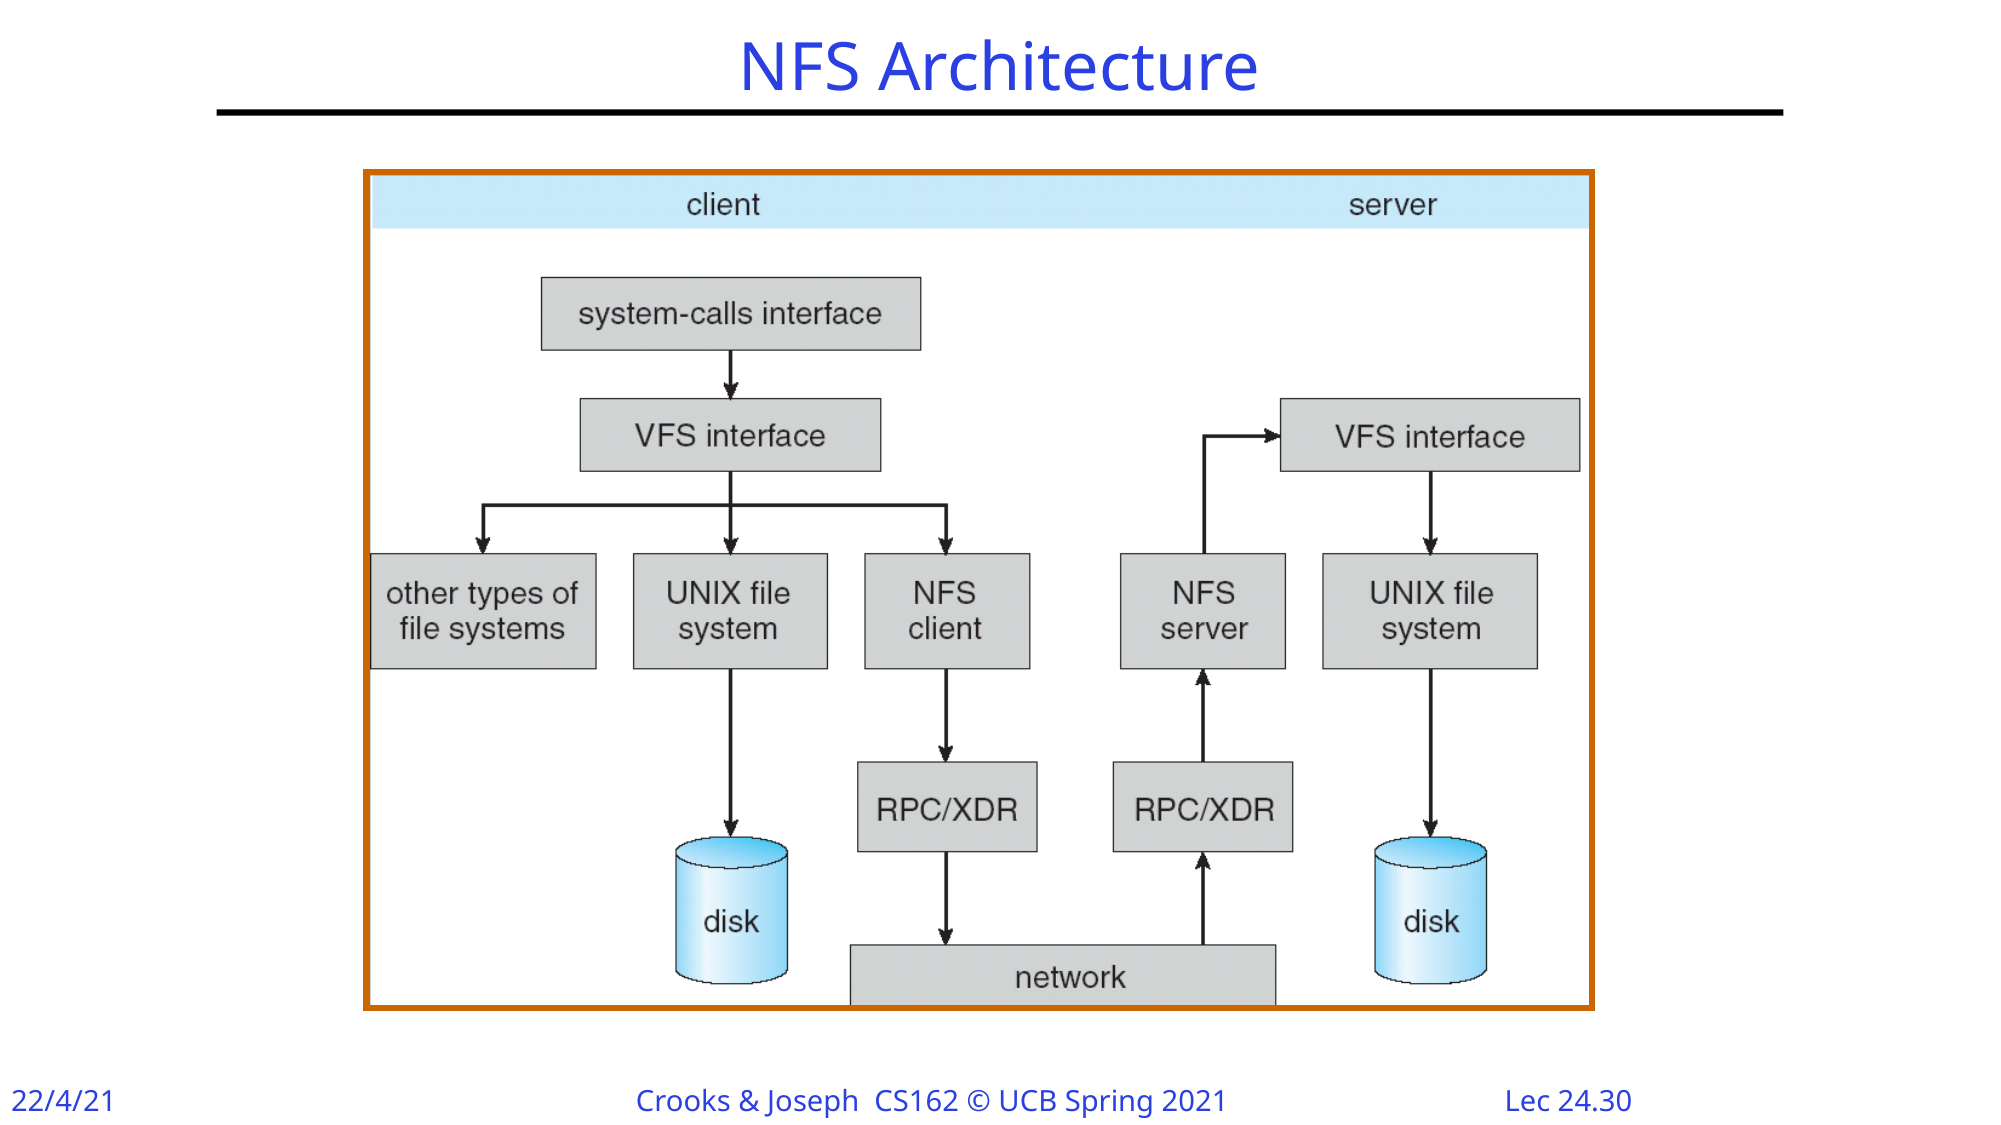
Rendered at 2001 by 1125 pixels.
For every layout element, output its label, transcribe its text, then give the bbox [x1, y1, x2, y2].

picture [369, 174, 1589, 1005]
title NFS Architecture [216, 24, 1784, 113]
